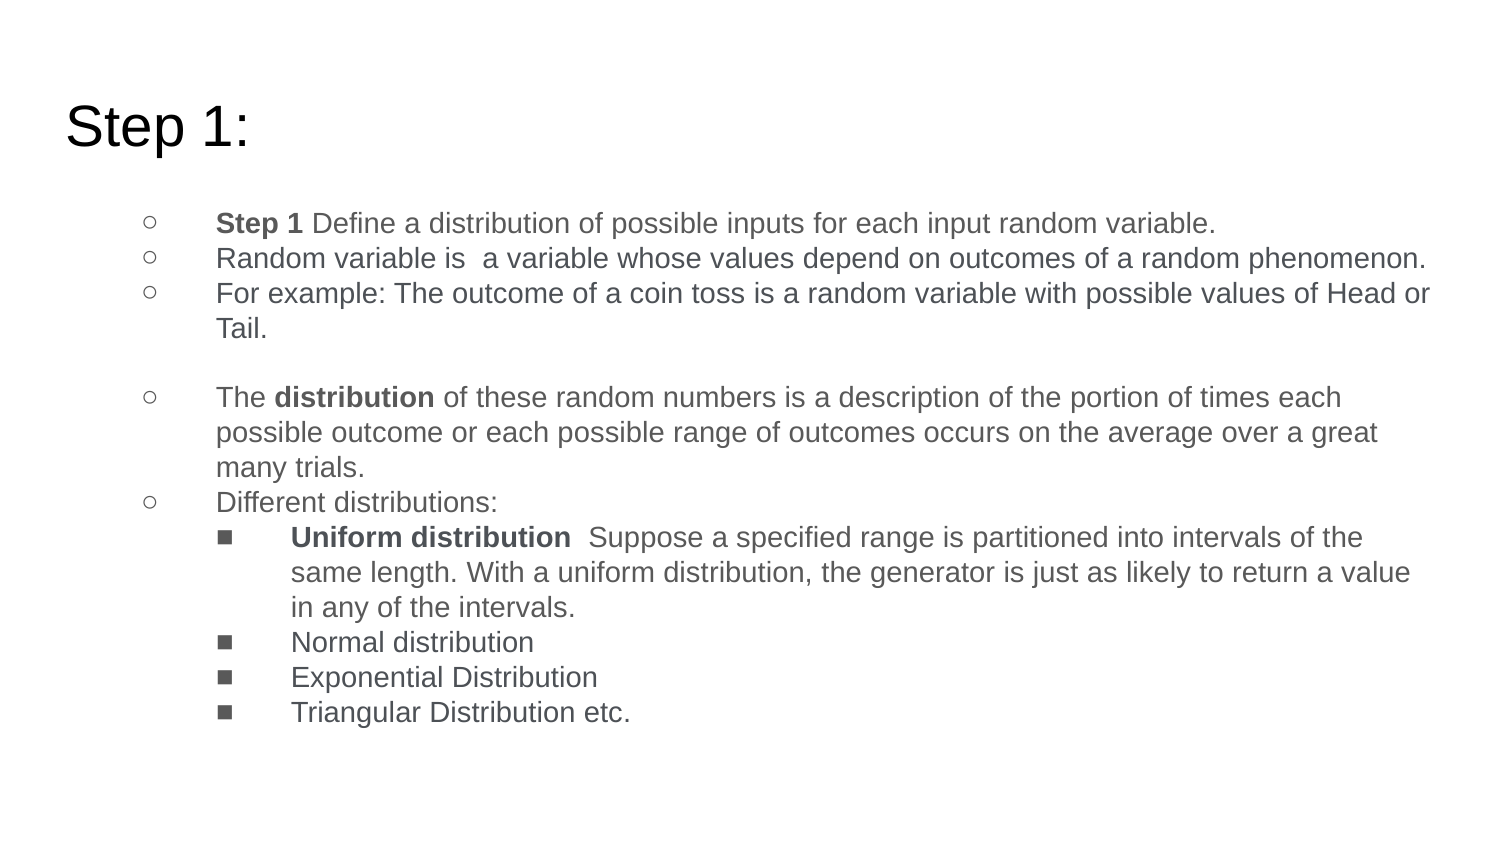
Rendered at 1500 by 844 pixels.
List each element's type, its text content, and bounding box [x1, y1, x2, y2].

text_box Step 1: [51, 72, 1449, 167]
text_box Step 1 Define a distribution of possible inputs for each input random variable. Random variable is a variable whose values depend on outcomes of a random phenomenon. For example: The outcome of a coin toss is a random variable with possible values of Head or Tail. The distribution of these random numbers is a description of the portion of times each possible outcome or each possible range of outcomes occurs on the average over a great many trials. Different distributions: Uniform distribution Suppose a specified range is partitioned into intervals of the same length. With a uniform distribution, the generator is just as likely to return a value in any of the intervals. Normal distribution Exponential Distribution Triangular Distribution etc. [51, 188, 1449, 750]
